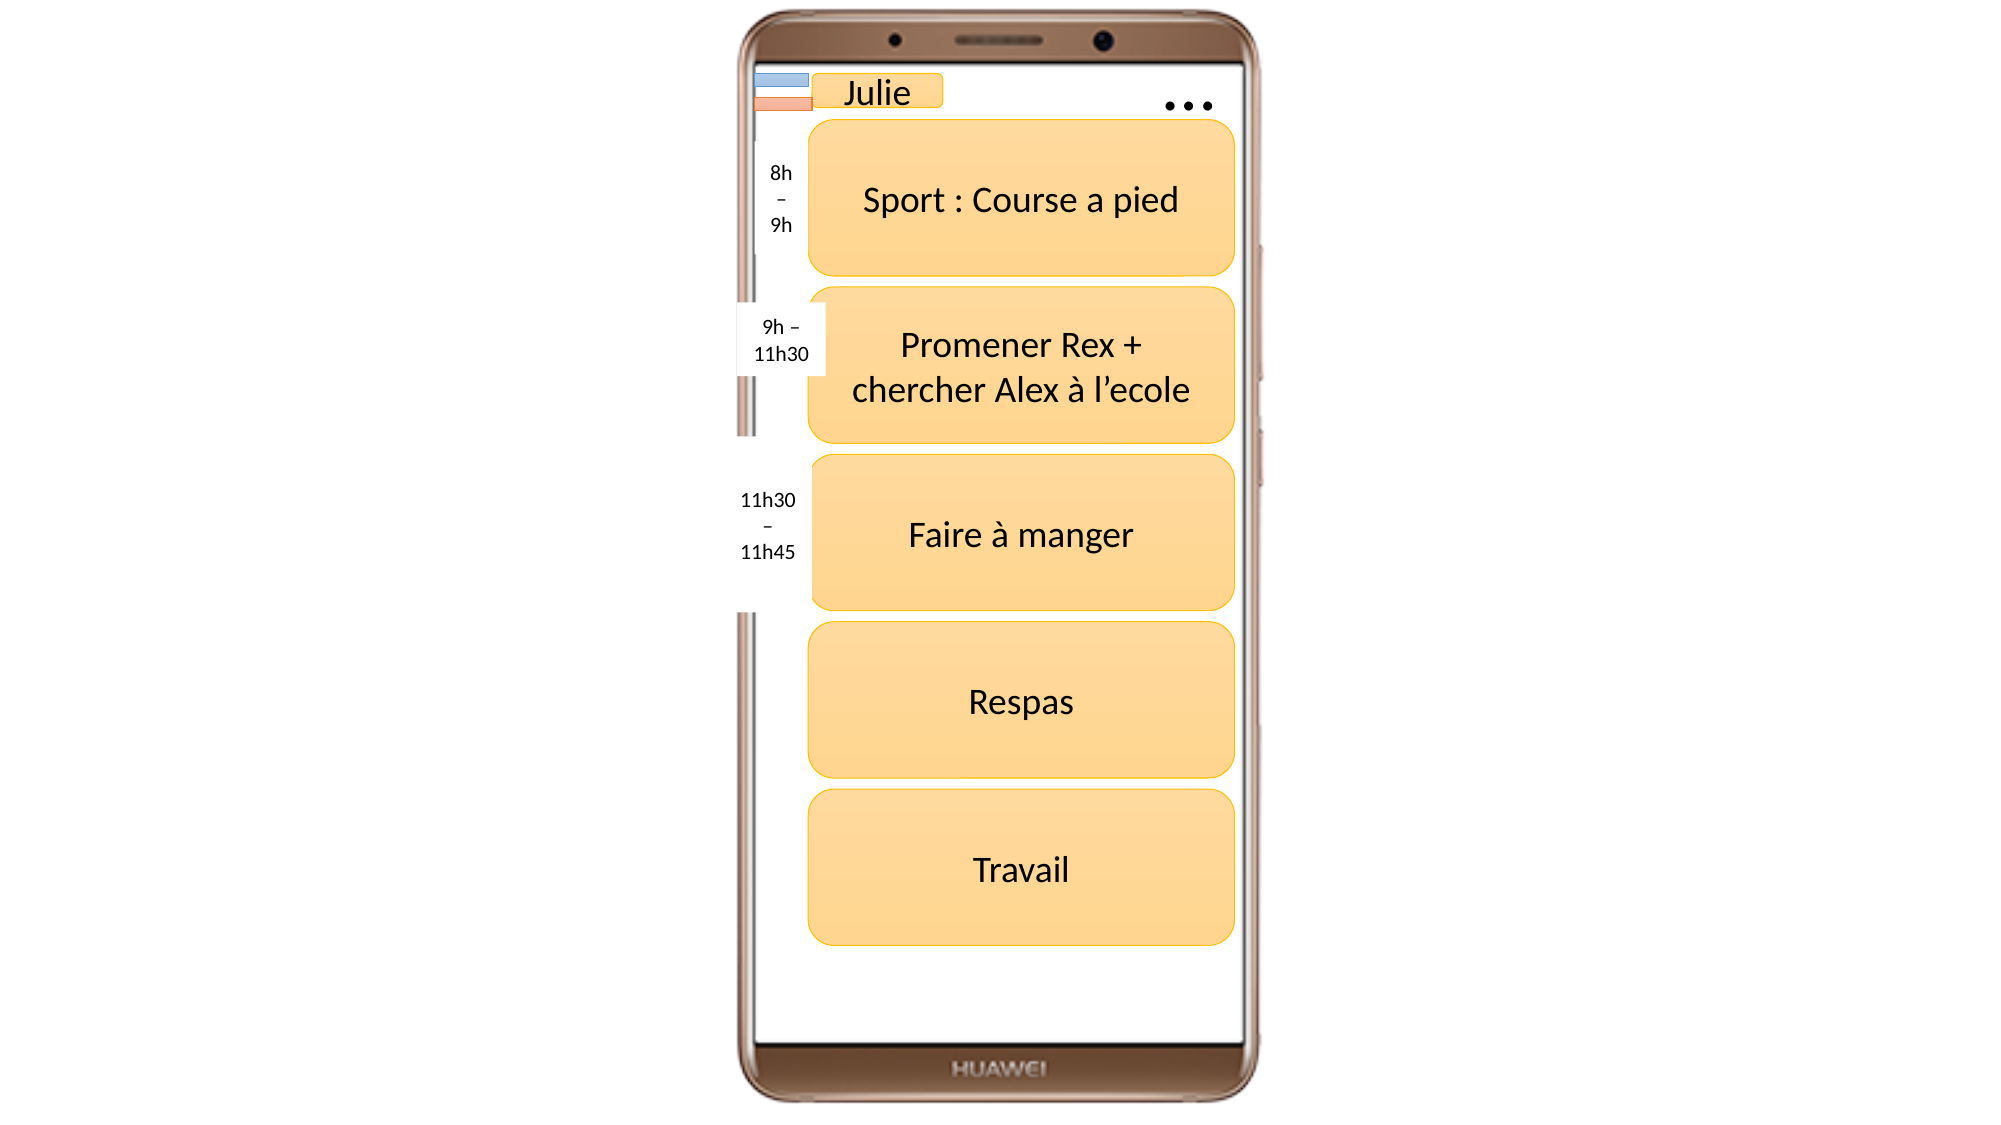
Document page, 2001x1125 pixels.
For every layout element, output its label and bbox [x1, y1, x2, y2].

picture [344, 0, 1656, 1125]
